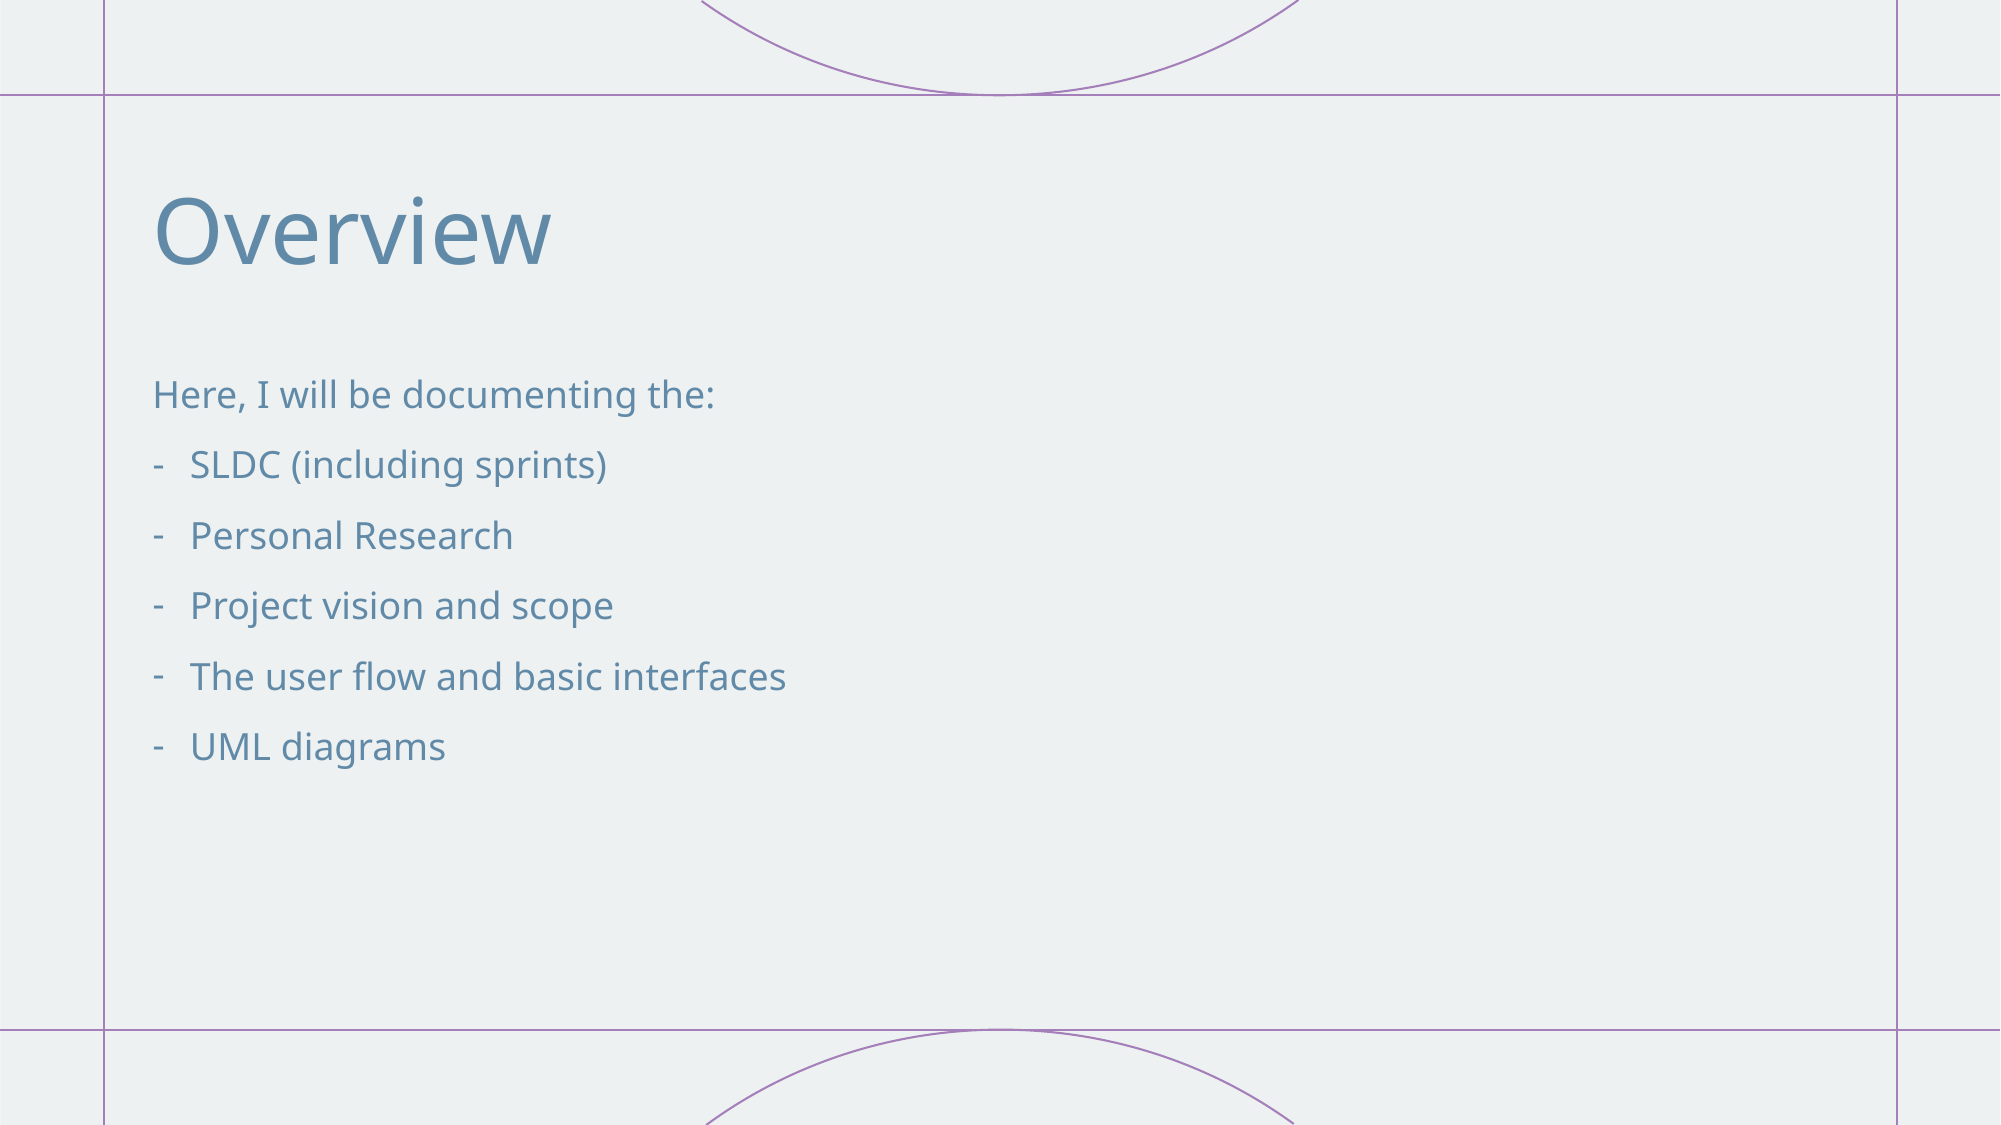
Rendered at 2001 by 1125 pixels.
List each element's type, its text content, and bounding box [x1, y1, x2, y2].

list Here, I will be documenting the: SLDC (including sprints) Personal Research Project vision and scope The user flow and basic interfaces UML diagrams [137, 359, 1863, 987]
title Overview [137, 119, 1863, 337]
